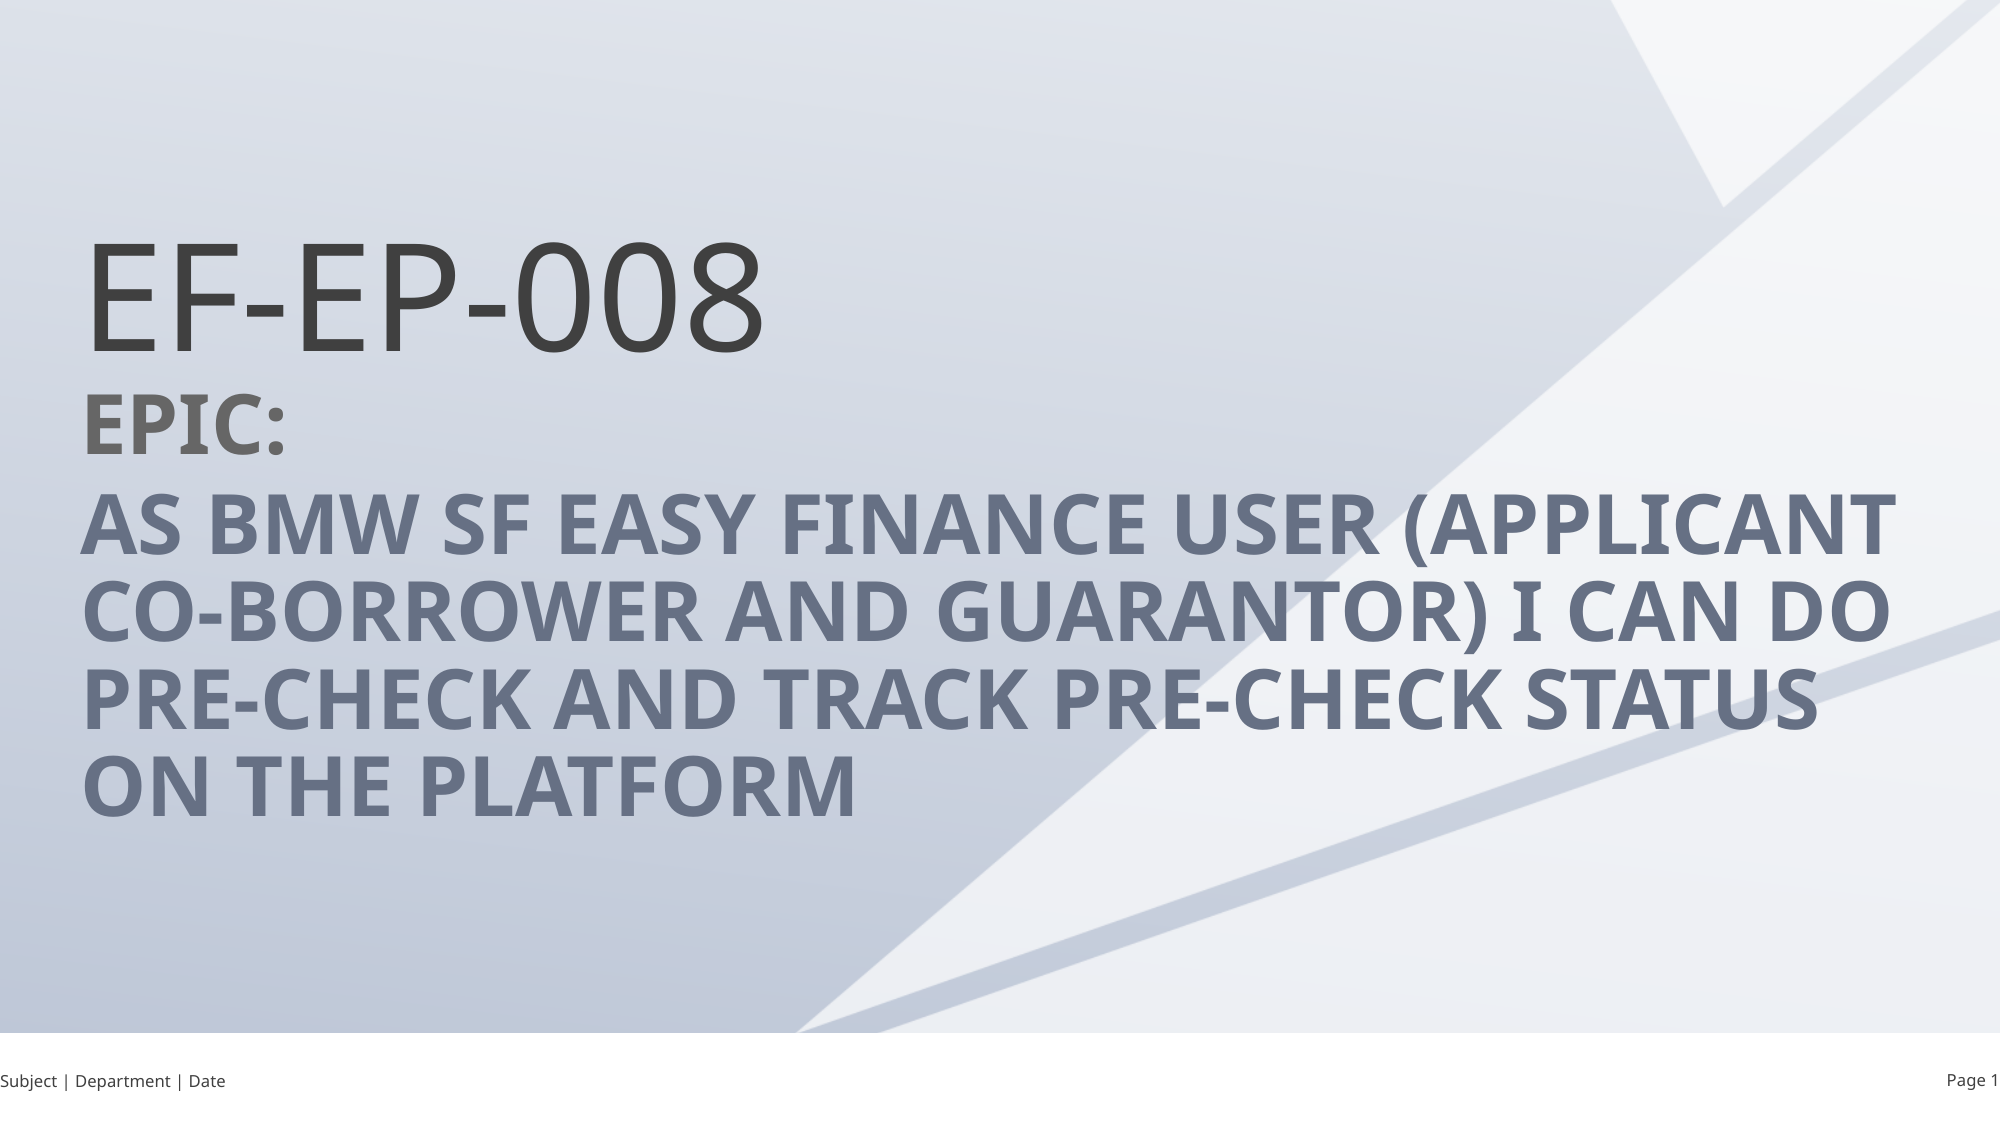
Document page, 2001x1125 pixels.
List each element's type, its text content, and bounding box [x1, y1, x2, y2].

text_box [795, 1033, 2000, 1039]
slide_number Page 1 [1814, 1053, 2000, 1109]
list EPIC: As BMW SF Easy Finance user (applicant Co-borrower and guarantor) I can do pre-check and track pre-check status on the platform [80, 383, 1922, 838]
footer Subject | Department | Date [0, 1053, 1617, 1109]
list EF-EP-008 [80, 231, 804, 383]
text_box [795, 0, 2000, 200]
